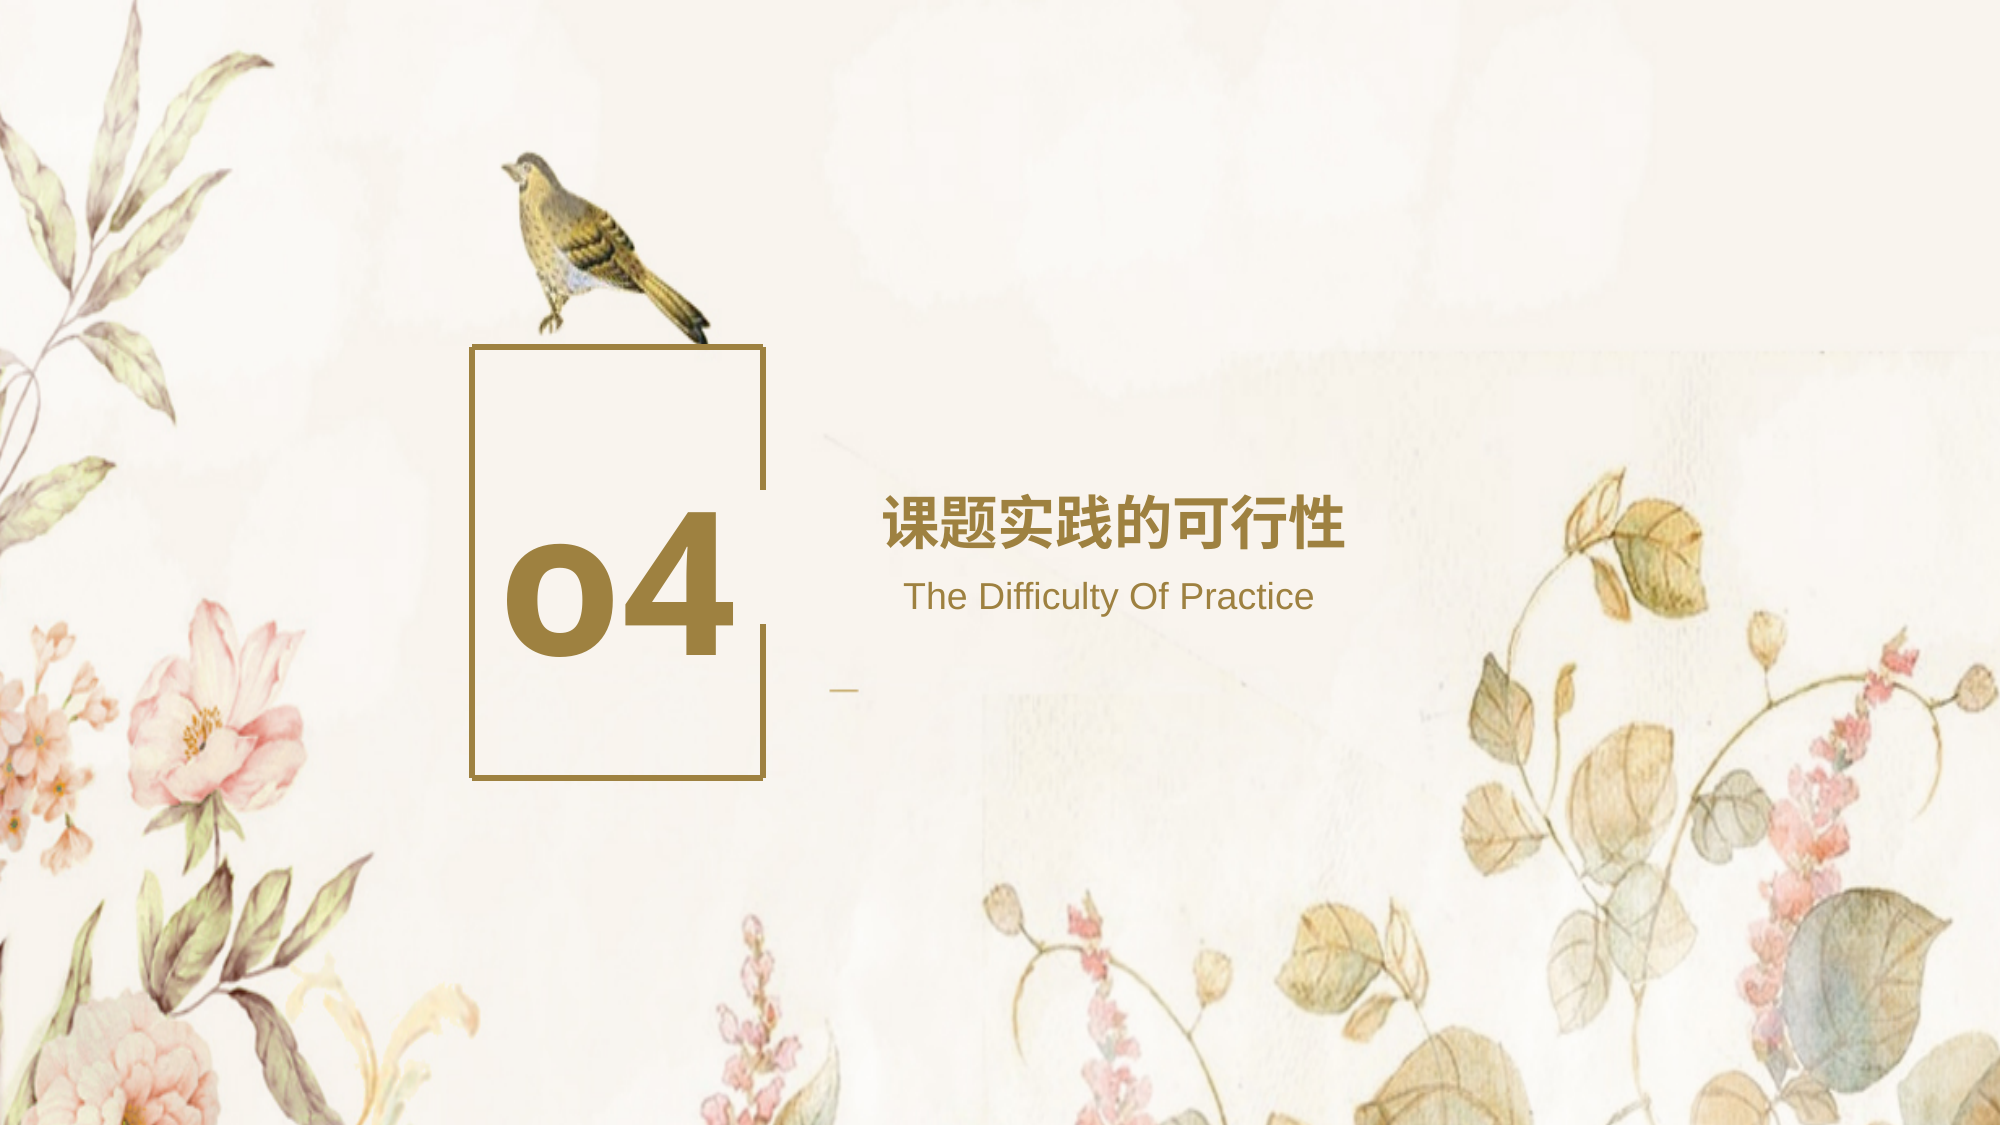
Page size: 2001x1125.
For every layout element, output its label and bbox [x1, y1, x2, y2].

picture [0, 0, 2000, 1125]
text_box [472, 346, 764, 779]
